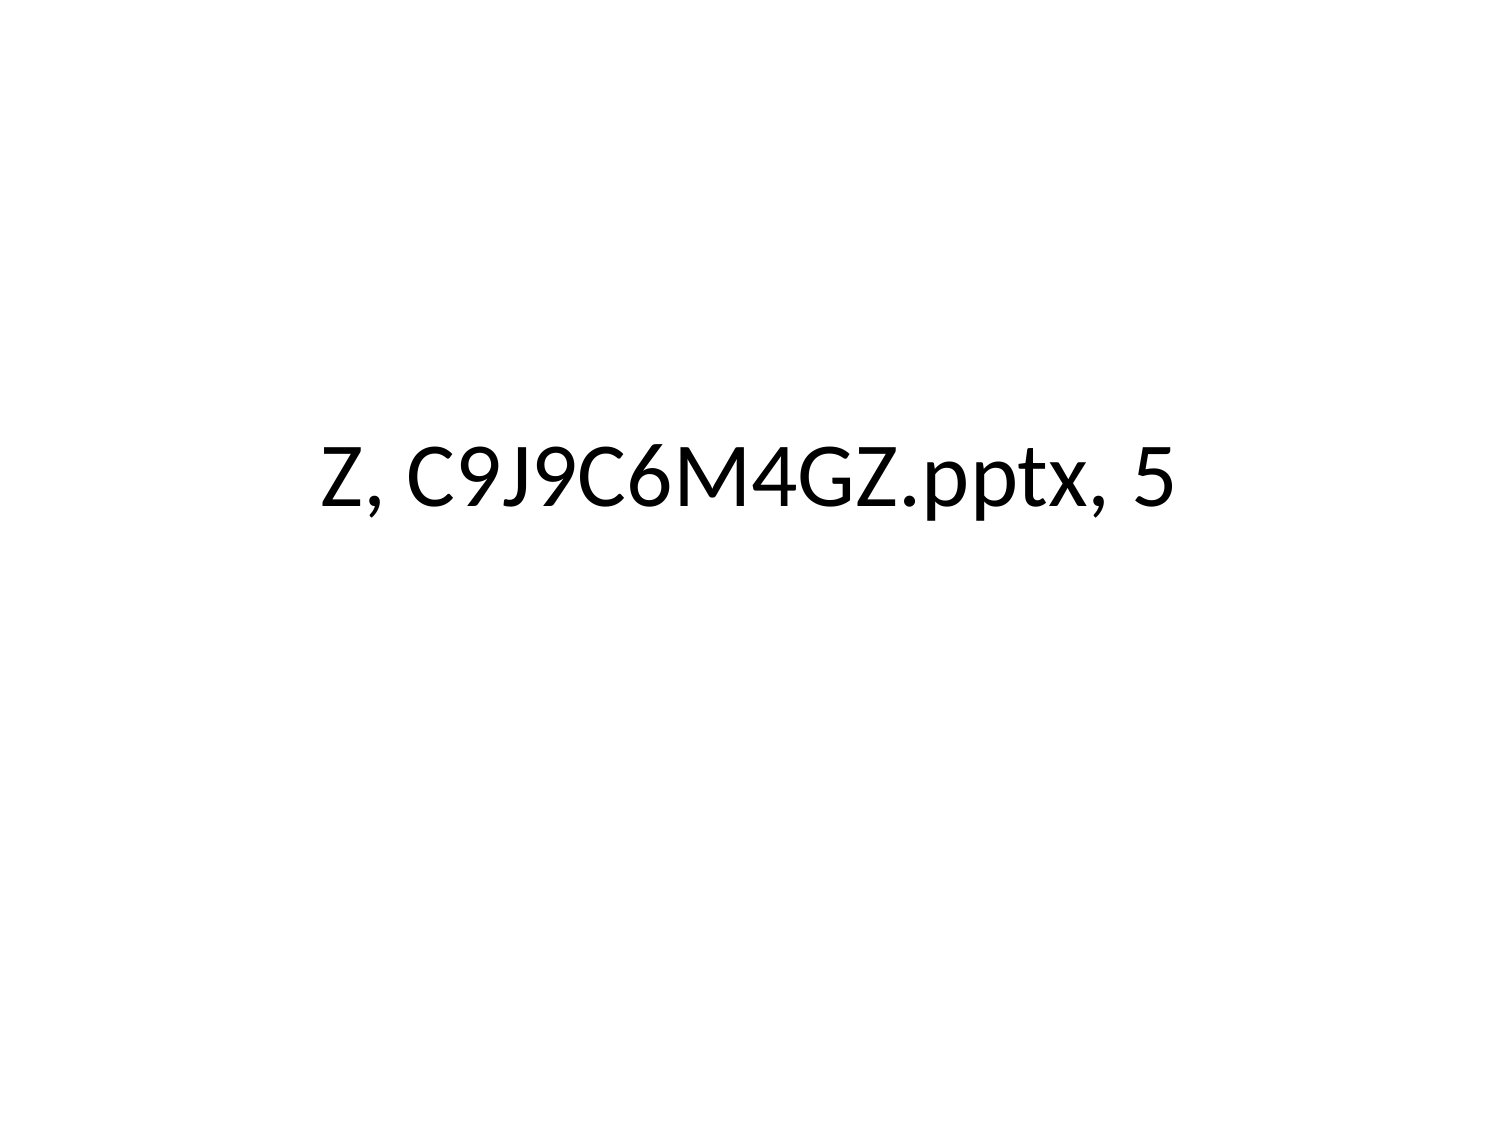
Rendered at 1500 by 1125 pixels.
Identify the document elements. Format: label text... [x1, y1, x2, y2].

title Z, C9J9C6M4GZ.pptx, 5 [112, 349, 1388, 591]
